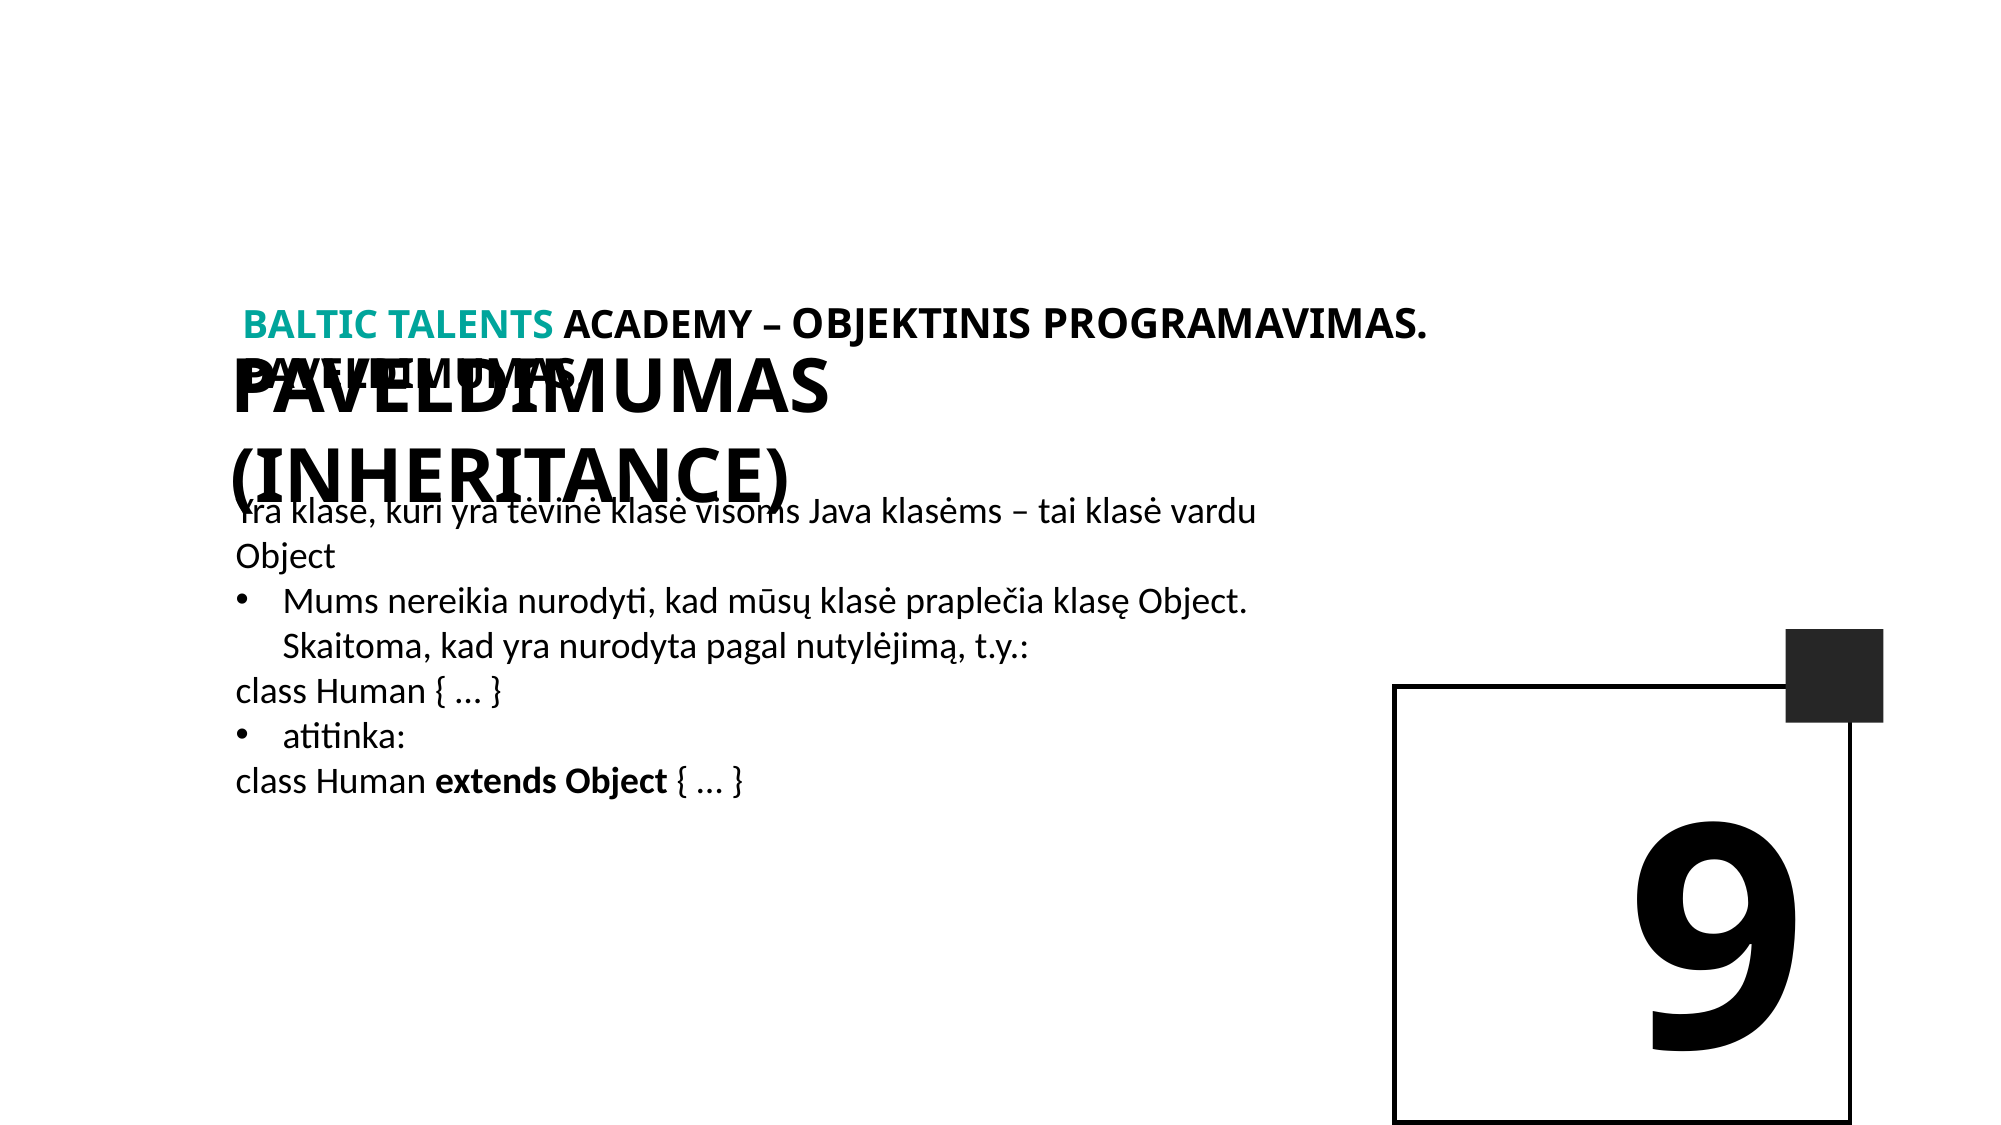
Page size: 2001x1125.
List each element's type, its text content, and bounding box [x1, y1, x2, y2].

text_box [1784, 628, 1884, 724]
text_box Yra klasė, kuri yra tėvinė klasė visoms Java klasėms – tai klasė vardu Object Mums nereikia nurodyti, kad mūsų klasė praplečia klasę Object. Skaitoma, kad yra nurodyta pagal nutylėjimą, t.y.: class Human { … } atitinka: class Human extends Object { … } [225, 546, 1274, 851]
text_box PAVELDIMUMAS (INHERITANCE) [209, 327, 1288, 546]
text_box [1393, 685, 1851, 1124]
text_box 9 [1254, 729, 1817, 1125]
text_box BALTIc TALENTs AcADEMy – Objektinis programavimas. Paveldimumas. [222, 286, 1703, 505]
